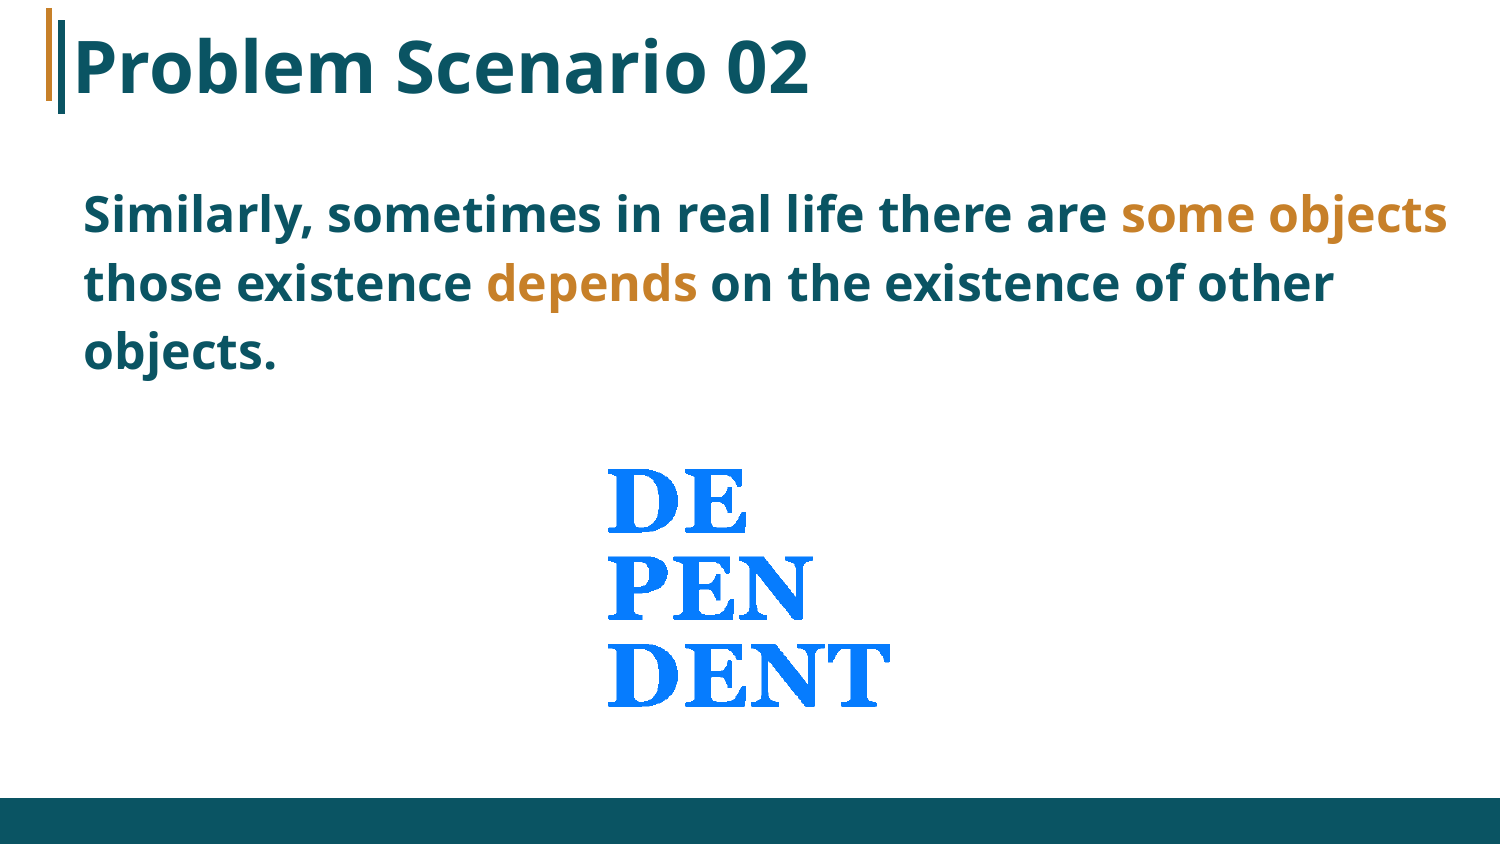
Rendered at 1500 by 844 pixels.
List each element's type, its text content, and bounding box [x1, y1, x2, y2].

text_box [0, 798, 1500, 844]
subtitle Similarly, sometimes in real life there are some objects those existence depends on the existence of other objects. [68, 164, 1488, 683]
title Problem Scenario 02 [0, 0, 1500, 130]
picture [561, 455, 939, 736]
